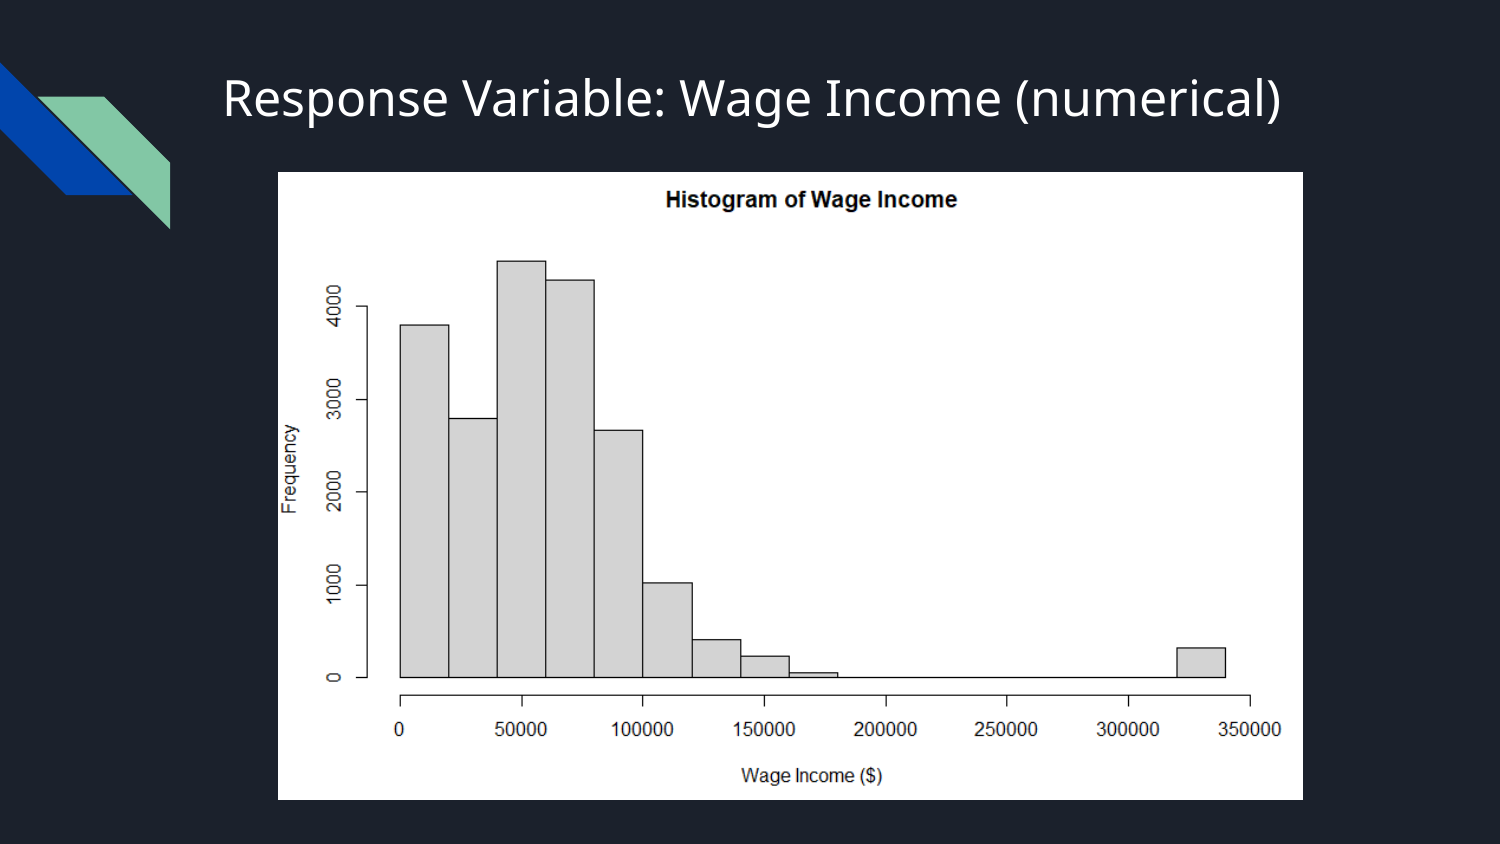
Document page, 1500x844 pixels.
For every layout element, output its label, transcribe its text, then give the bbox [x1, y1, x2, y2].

title Response Variable: Wage Income (numerical) [207, 51, 1374, 146]
picture [278, 172, 1303, 800]
